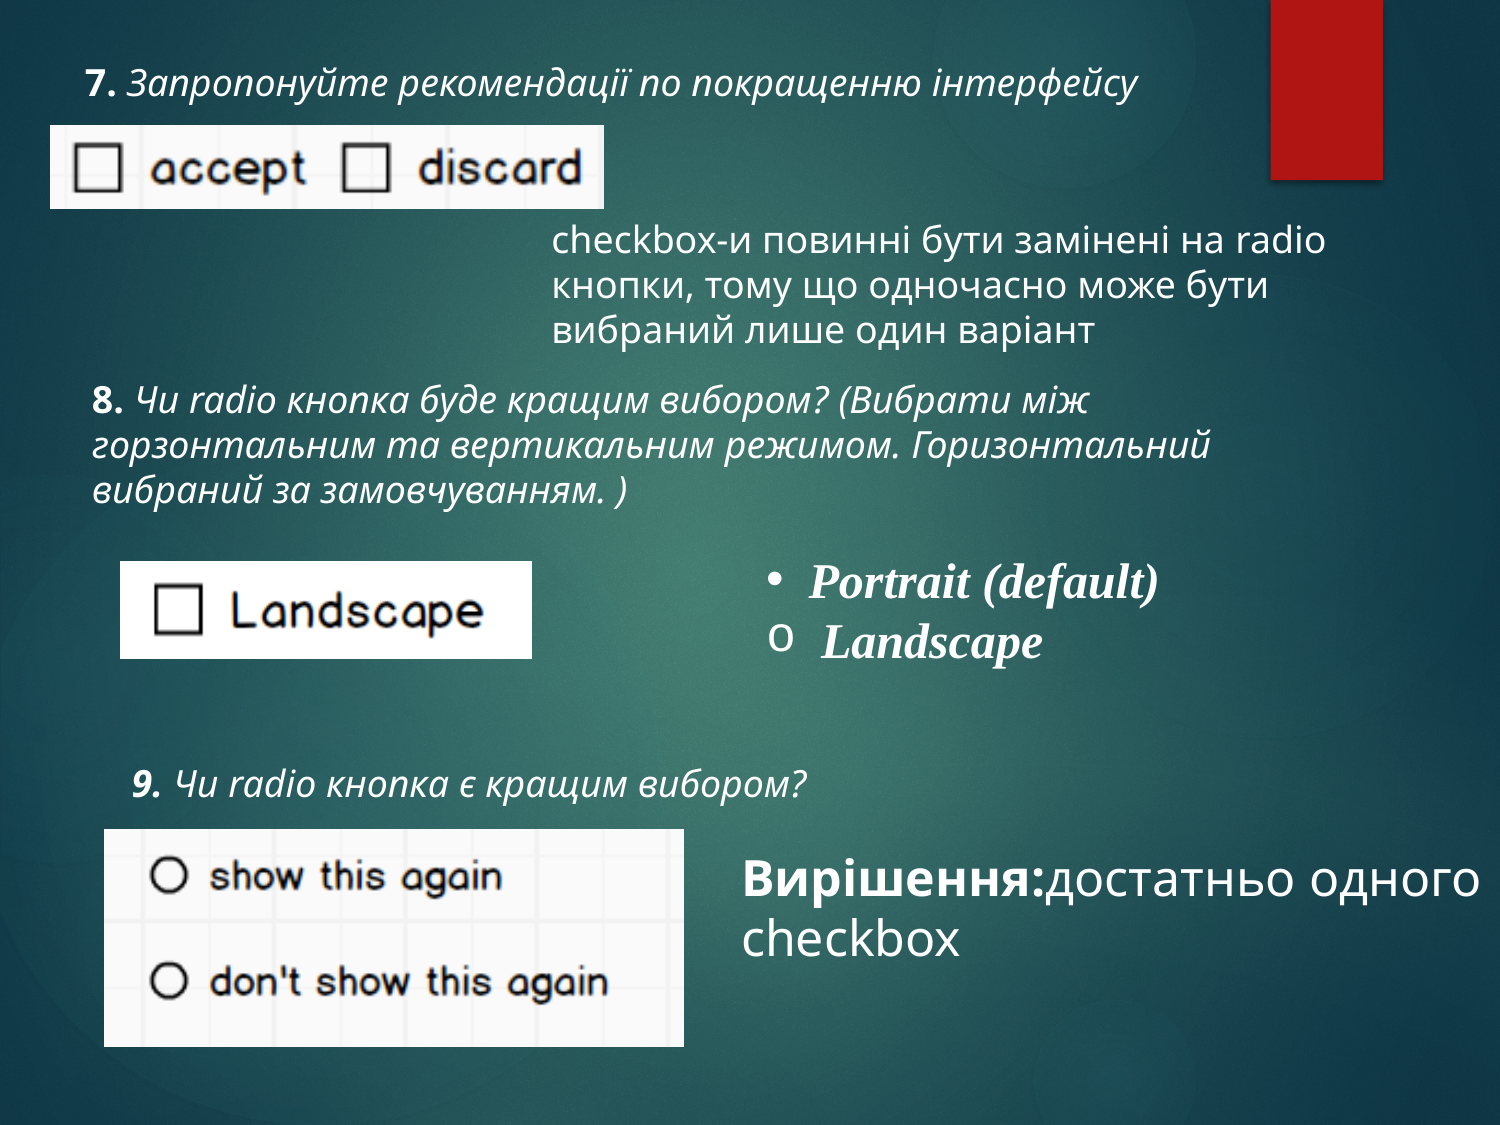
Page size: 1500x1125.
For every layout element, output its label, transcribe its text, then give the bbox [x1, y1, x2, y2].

text_box 7. Запропонуйте рекомендації по покращенню інтерфейсу [70, 51, 1153, 157]
picture [120, 561, 532, 659]
text_box checkbox-и повинні бути замінені на radio кнопки, тому що одночасно може бути вибраний лише один варіант [536, 208, 1355, 404]
text_box Вирішення:достатньо одного checkbox [726, 839, 1500, 1035]
text_box 9. Чи radio кнопка є кращим вибором? [116, 752, 822, 858]
picture [104, 829, 684, 1047]
picture [50, 124, 604, 209]
text_box 8. Чи radio кнопка буде кращим вибором? (Вибрати між горзонтальним та вертикальним режимом. Горизонтальний вибраний за замовчуванням. ) [77, 368, 1269, 564]
text_box Portrait (default) Landscape [751, 540, 1176, 721]
